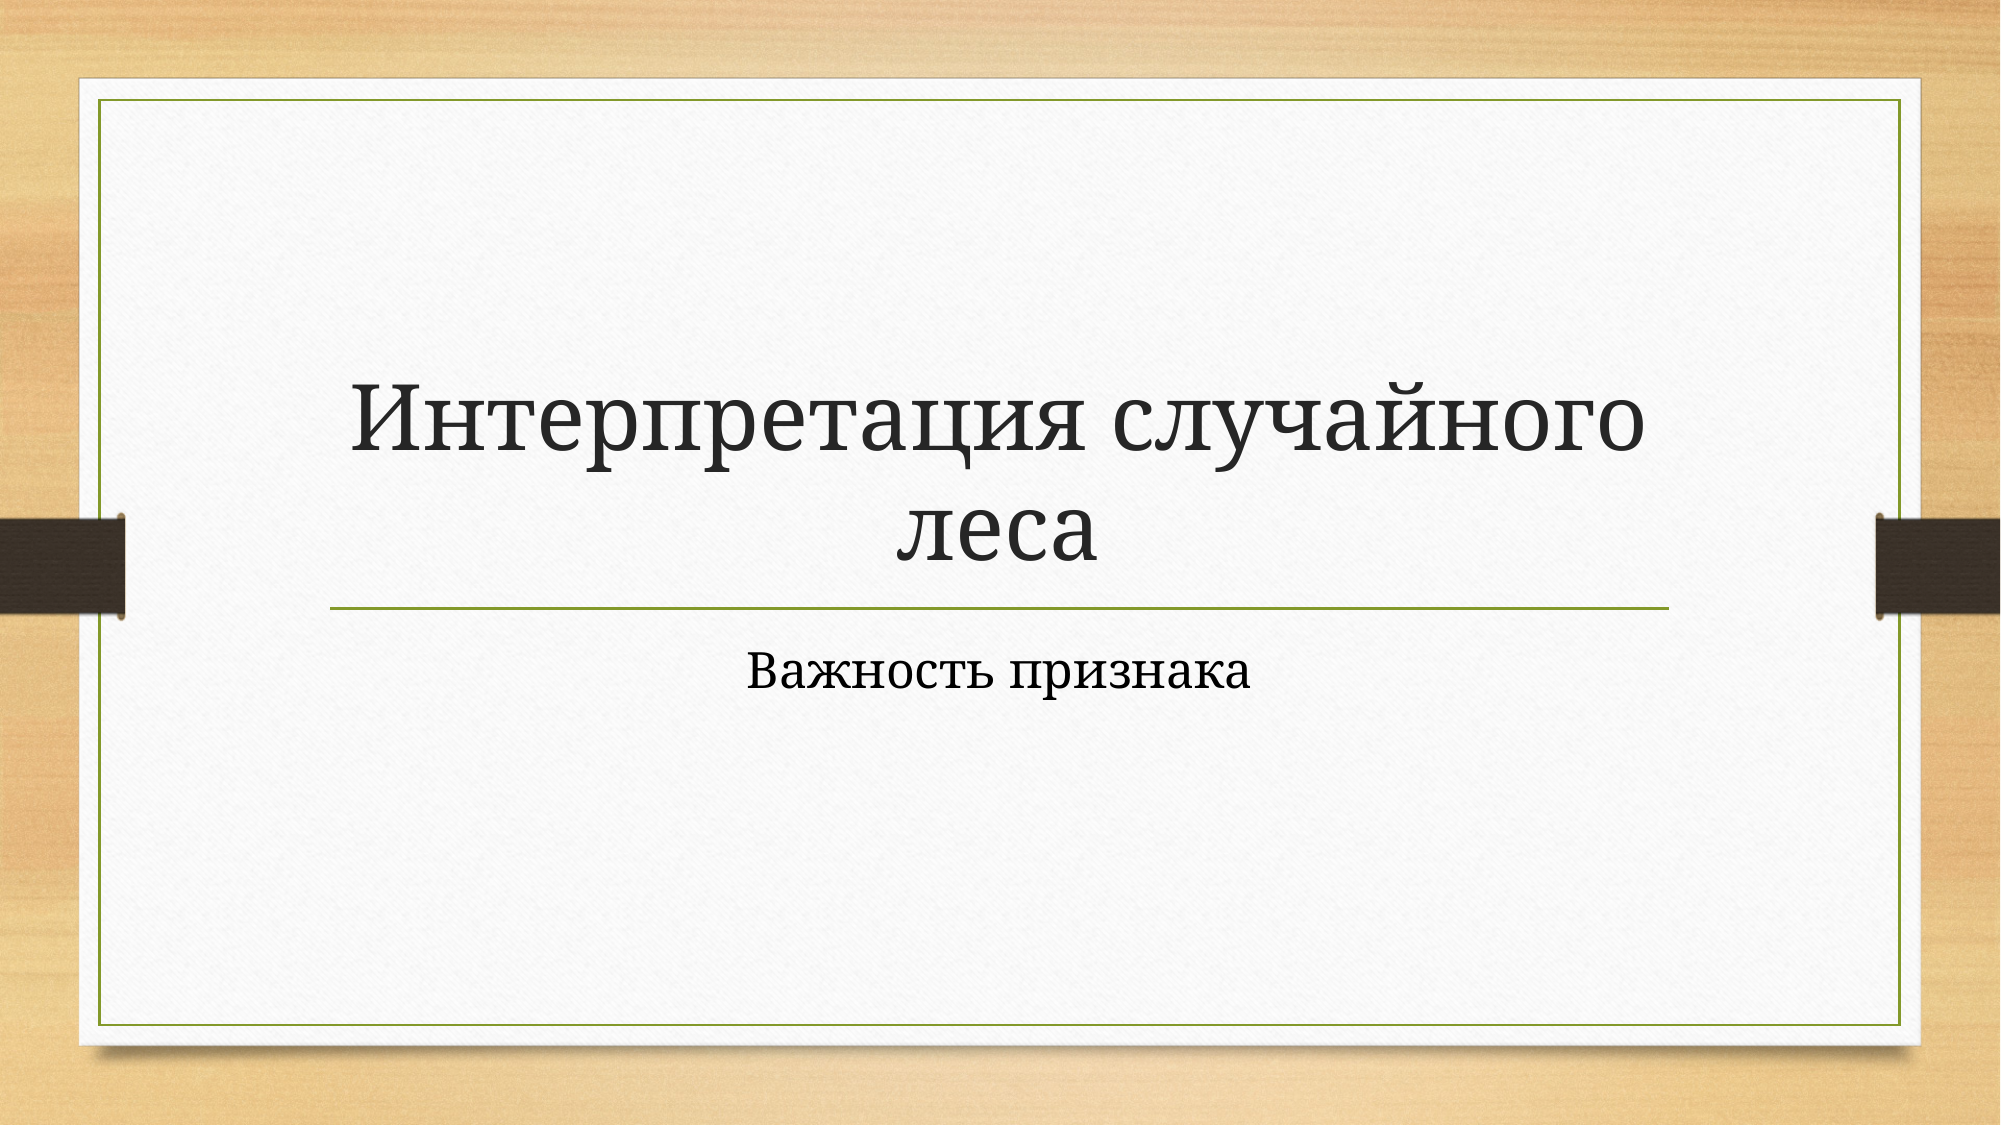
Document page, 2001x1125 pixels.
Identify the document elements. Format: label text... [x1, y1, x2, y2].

title Интерпретация случайного леса [330, 287, 1669, 587]
picture [0, 0, 2001, 1125]
list Важность признака [330, 630, 1669, 788]
